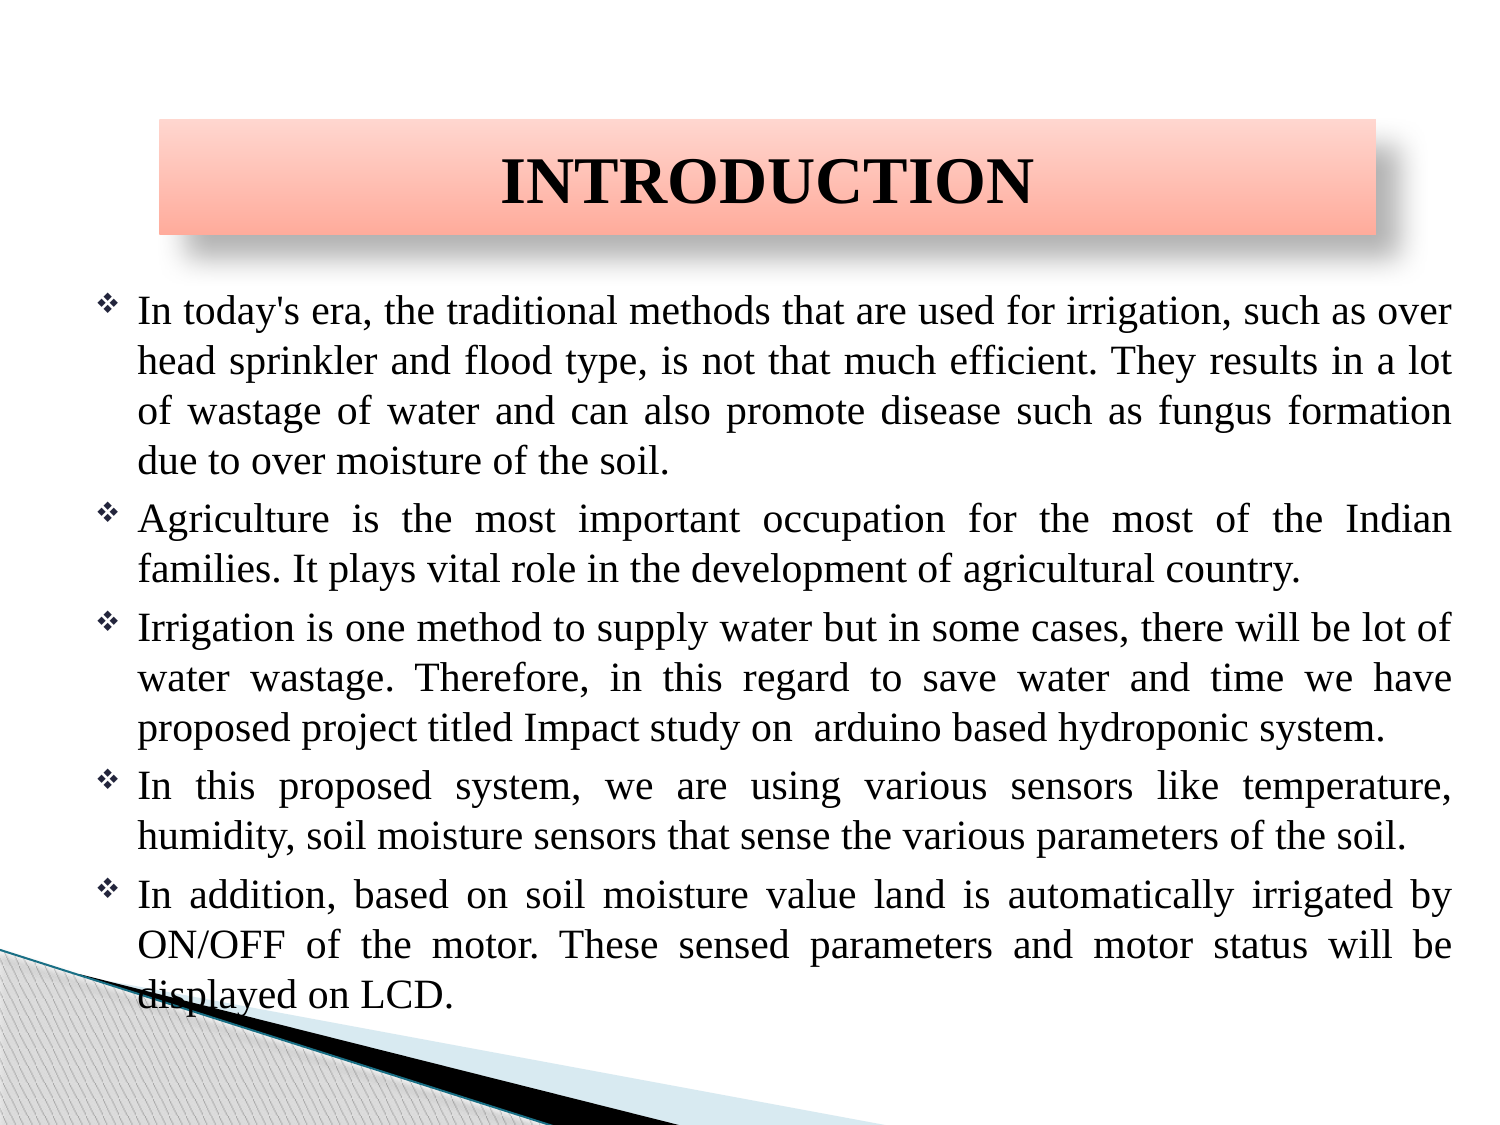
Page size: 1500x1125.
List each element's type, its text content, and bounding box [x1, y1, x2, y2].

title INTRODUCTION [159, 119, 1377, 235]
list In today's era, the traditional methods that are used for irrigation, such as over head sprinkler and flood type, is not that much efficient. They results in a lot of wastage of water and can also promote disease such as fungus formation due to over moisture of the soil. Agriculture is the most important occupation for the most of the Indian families. It plays vital role in the development of agricultural country. Irrigation is one method to supply water but in some cases, there will be lot of water wastage. Therefore, in this regard to save water and time we have proposed project titled Impact study on arduino based hydroponic system. In this proposed system, we are using various sensors like temperature, humidity, soil moisture sensors that sense the various parameters of the soil. In addition, based on soil moisture value land is automatically irrigated by ON/OFF of the motor. These sensed parameters and motor status will be displayed on LCD. [62, 275, 1469, 1079]
